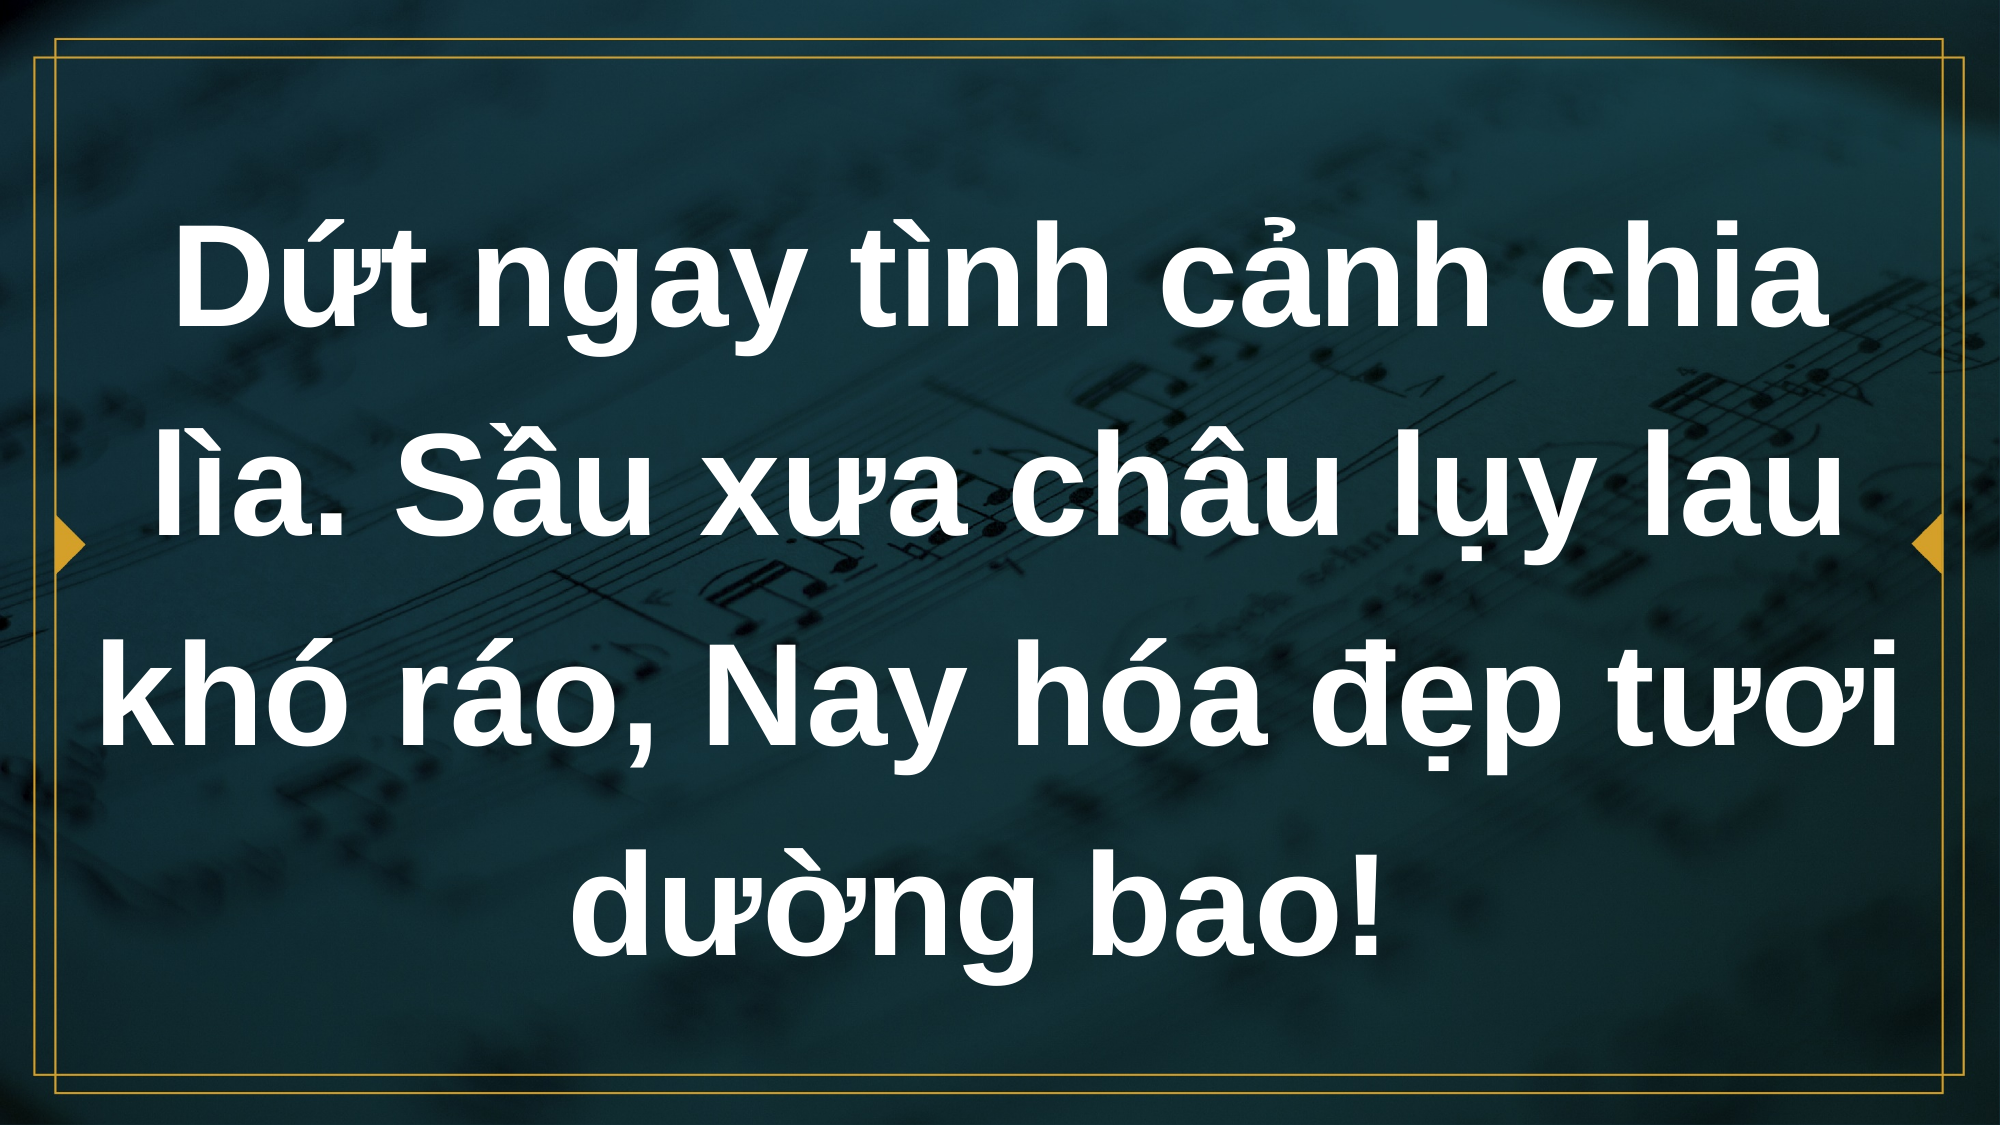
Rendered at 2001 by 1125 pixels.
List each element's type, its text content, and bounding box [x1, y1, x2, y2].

title Dứt ngay tình cảnh chia lìa. Sầu xưa châu lụy lau khó ráo, Nay hóa đẹp tươi dường bao! [55, 53, 1945, 1077]
picture [0, 0, 2000, 1125]
